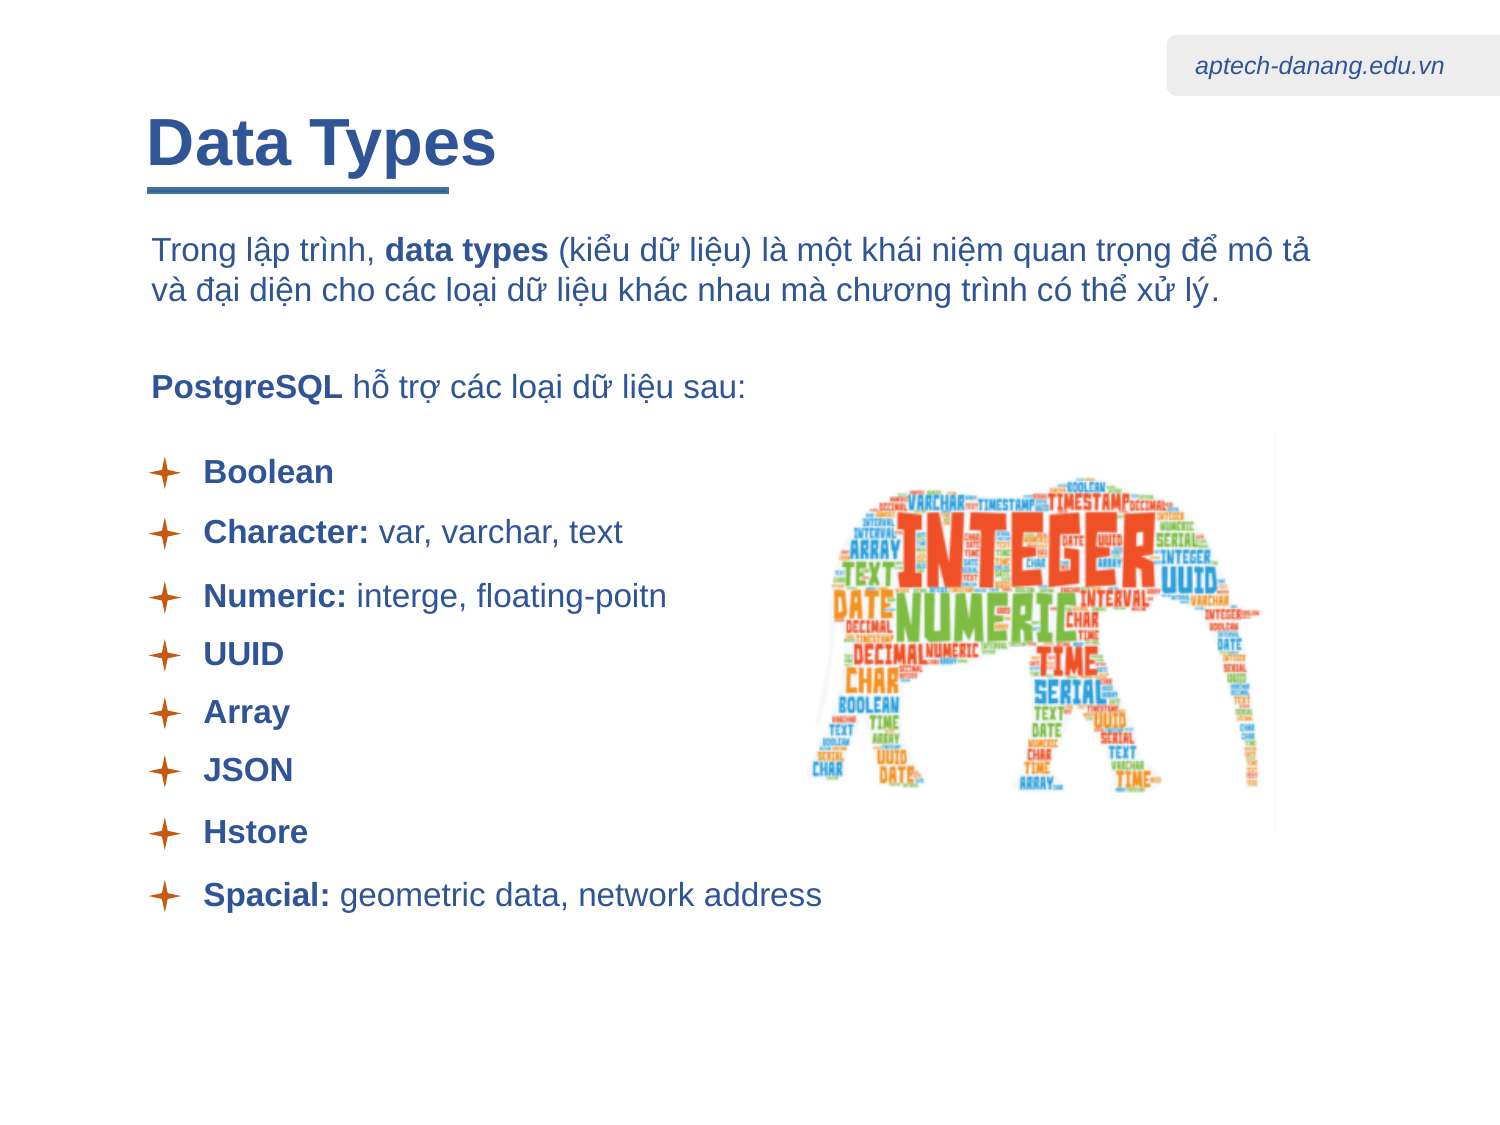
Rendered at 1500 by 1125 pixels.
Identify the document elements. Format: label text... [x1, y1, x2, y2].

text_box Character: var, varchar, text [188, 503, 734, 558]
text_box [148, 638, 182, 673]
text_box [148, 517, 182, 551]
text_box [148, 754, 182, 788]
text_box Spacial: geometric data, network address [188, 865, 915, 921]
text_box [148, 879, 182, 913]
text_box [147, 187, 449, 194]
text_box Numeric: interge, floating-poitn [188, 567, 734, 622]
text_box PostgreSQL hỗ trợ các loại dữ liệu sau: [136, 357, 786, 413]
text_box Hstore [188, 803, 734, 858]
text_box Array [188, 683, 734, 738]
text_box Trong lập trình, data types (kiểu dữ liệu) là một khái niệm quan trọng để mô tả và đại diện cho các loại dữ liệu khác nhau mà chương trình có thể xử lý. [136, 221, 1349, 316]
picture [806, 434, 1276, 832]
text_box UUID [188, 625, 734, 680]
text_box [148, 817, 182, 851]
text_box JSON [188, 740, 734, 796]
text_box [148, 696, 182, 730]
text_box [148, 581, 182, 615]
text_box Boolean [188, 442, 734, 498]
text_box Data Types [132, 91, 678, 186]
text_box [148, 456, 182, 490]
